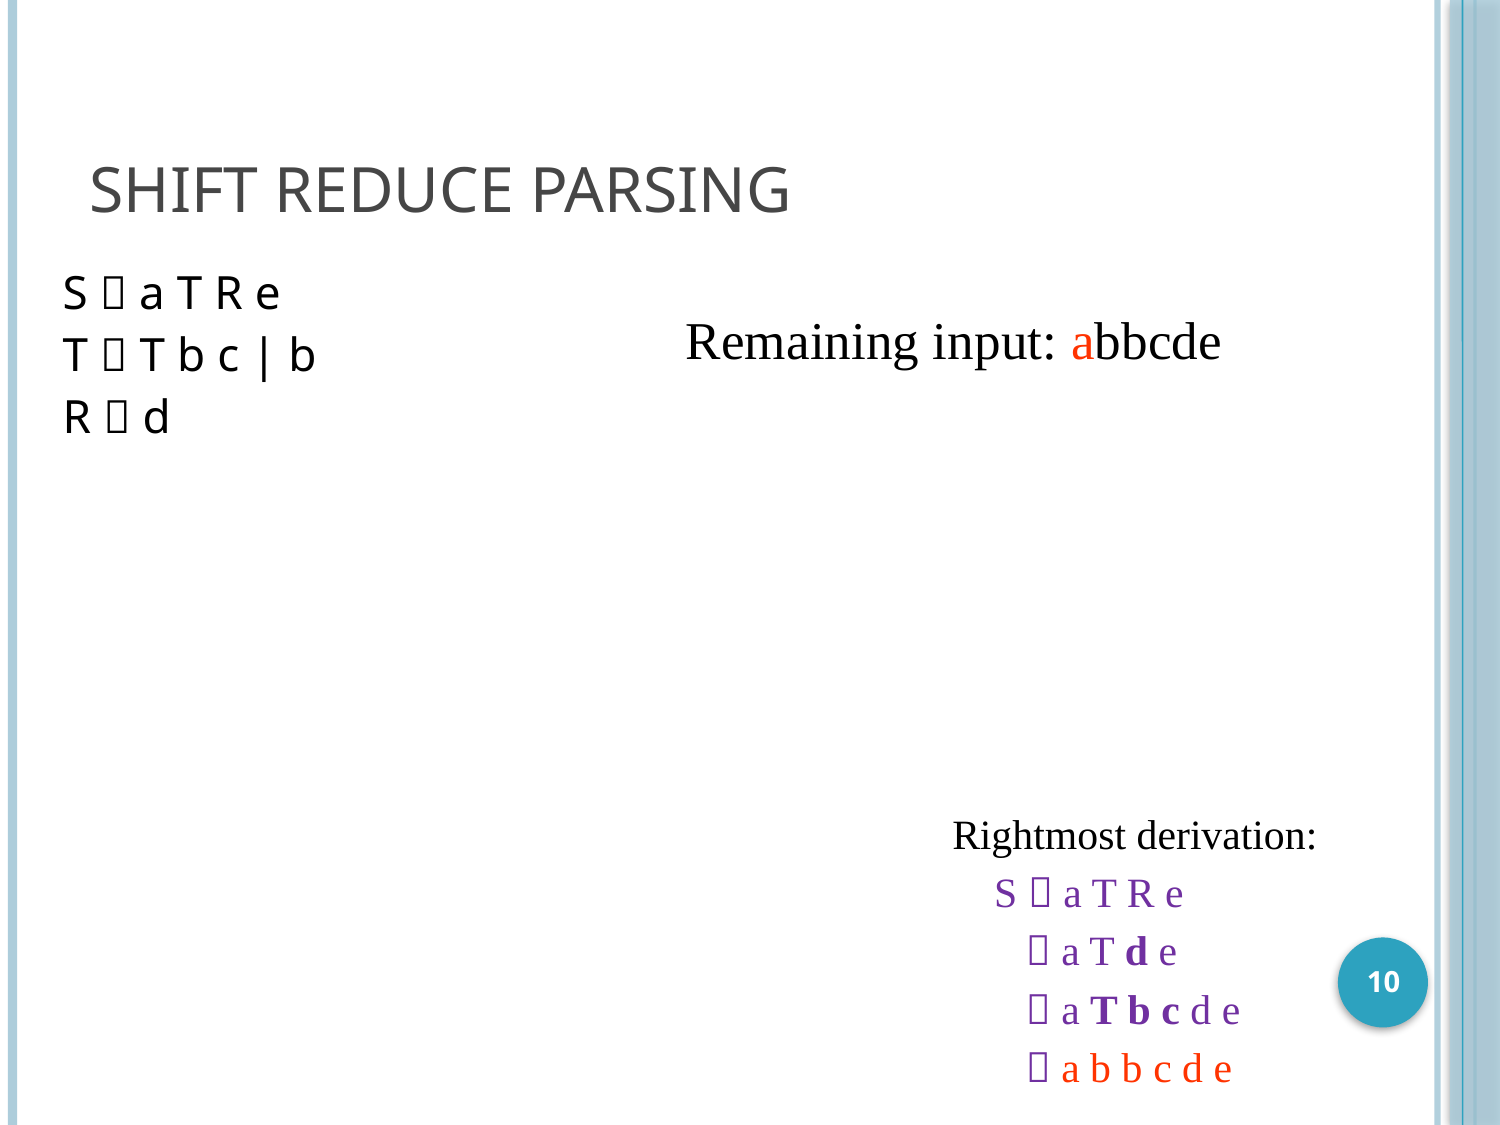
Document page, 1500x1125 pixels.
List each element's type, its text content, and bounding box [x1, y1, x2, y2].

title Shift Reduce Parsing [75, 45, 1300, 233]
text_box Remaining input: abbcde [671, 237, 1251, 378]
slide_number 10 [1333, 940, 1434, 1027]
text_box Rightmost derivation: S  a T R e  a T d e  a T b c d e  a b b c d e [937, 800, 1500, 1125]
list S  a T R e T  T b c | b R  d [0, 262, 450, 513]
